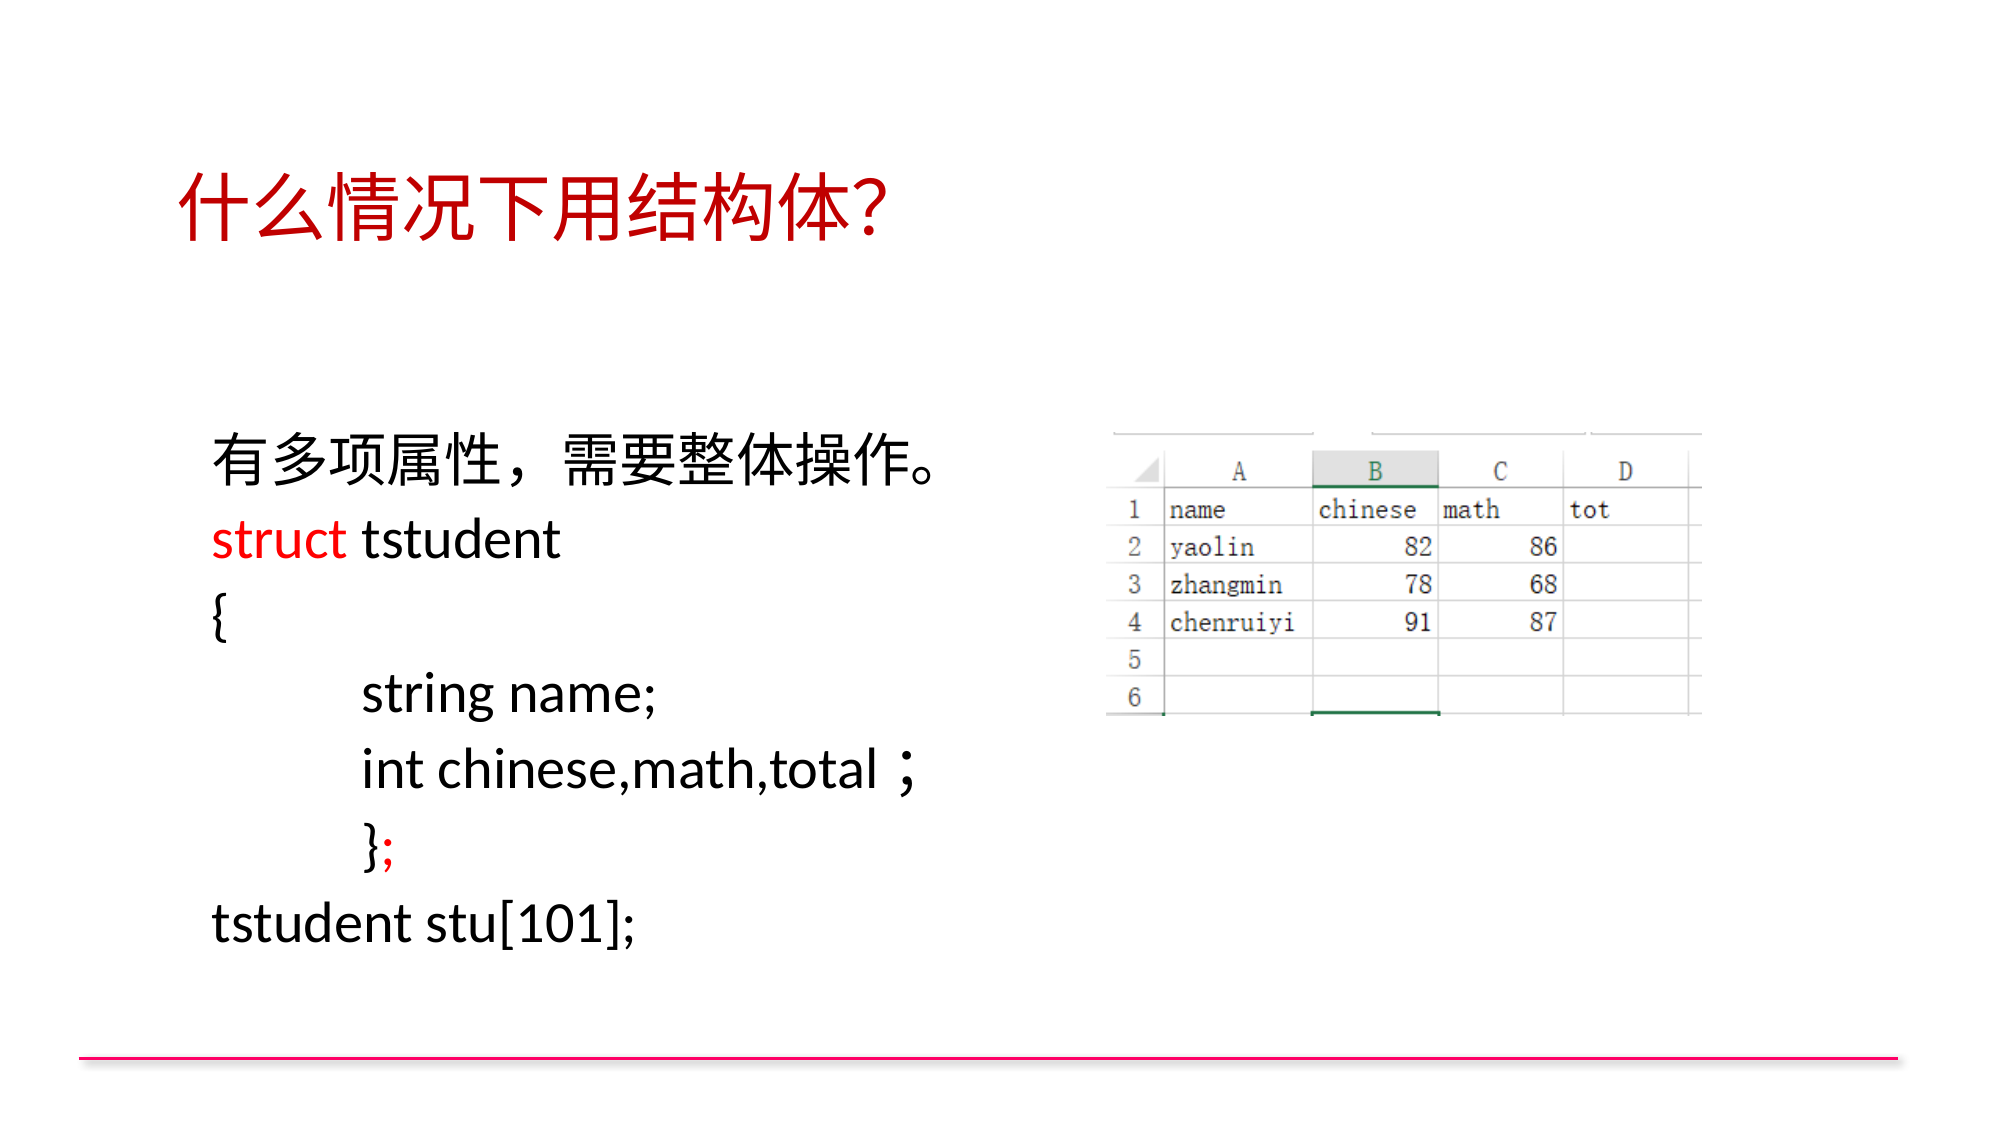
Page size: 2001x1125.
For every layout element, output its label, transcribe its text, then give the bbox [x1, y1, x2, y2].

picture [1106, 432, 1702, 716]
list 有多项属性，需要整体操作。 struct tstudent { string name; int chinese,math,total； }; tstudent stu[101]; [196, 408, 1448, 1030]
title 什么情况下用结构体？ [161, 149, 1129, 274]
